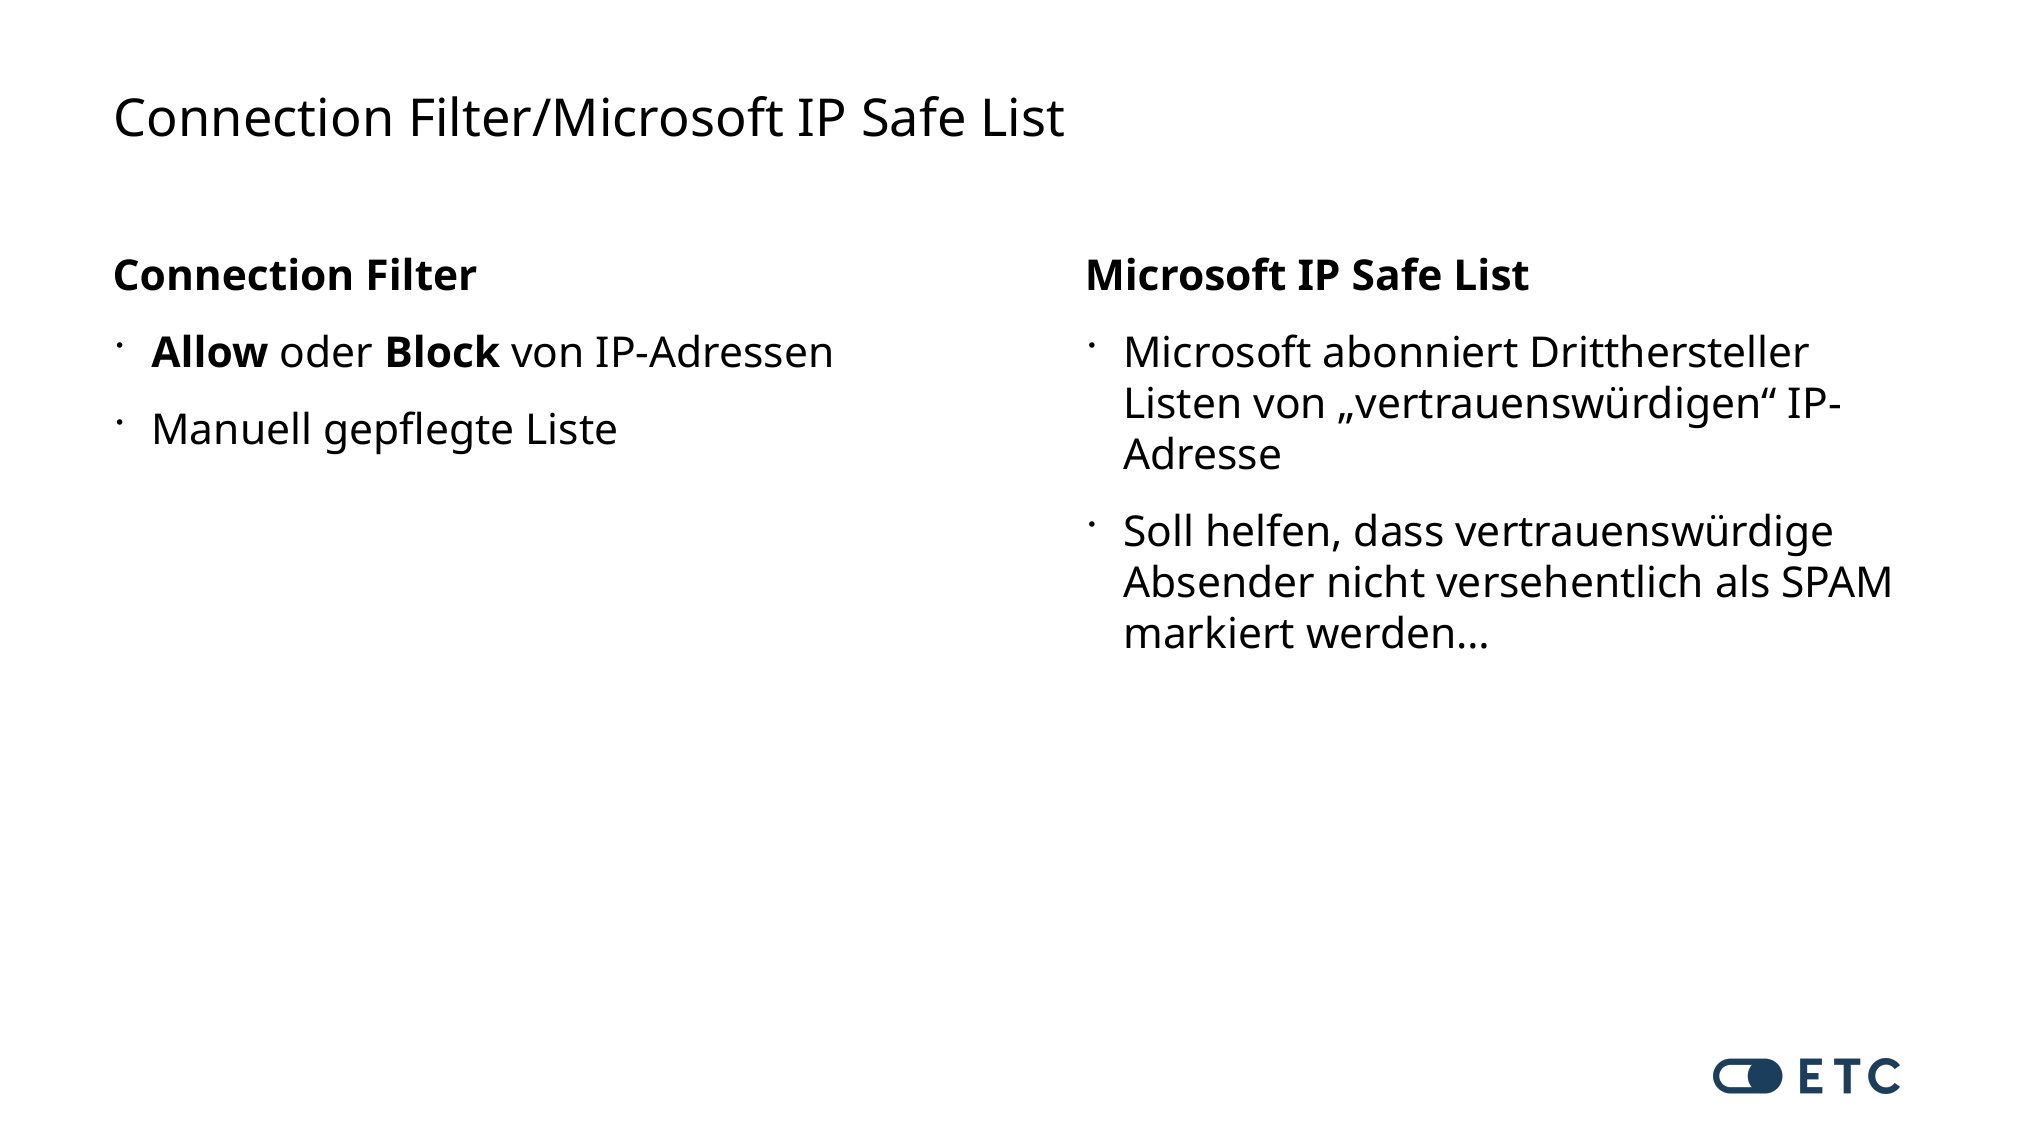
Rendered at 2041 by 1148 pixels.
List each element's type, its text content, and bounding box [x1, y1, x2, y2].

picture [1713, 1058, 1900, 1094]
list Microsoft IP Safe List Microsoft abonniert Dritthersteller Listen von „vertrauenswürdigen“ IP-Adresse Soll helfen, dass vertrauenswürdige Absender nicht versehentlich als SPAM markiert werden… [1069, 240, 1942, 600]
title Connection Filter/Microsoft IP Safe List [98, 83, 1943, 156]
list Connection Filter Allow oder Block von IP-Adressen Manuell gepflegte Liste [97, 240, 970, 446]
